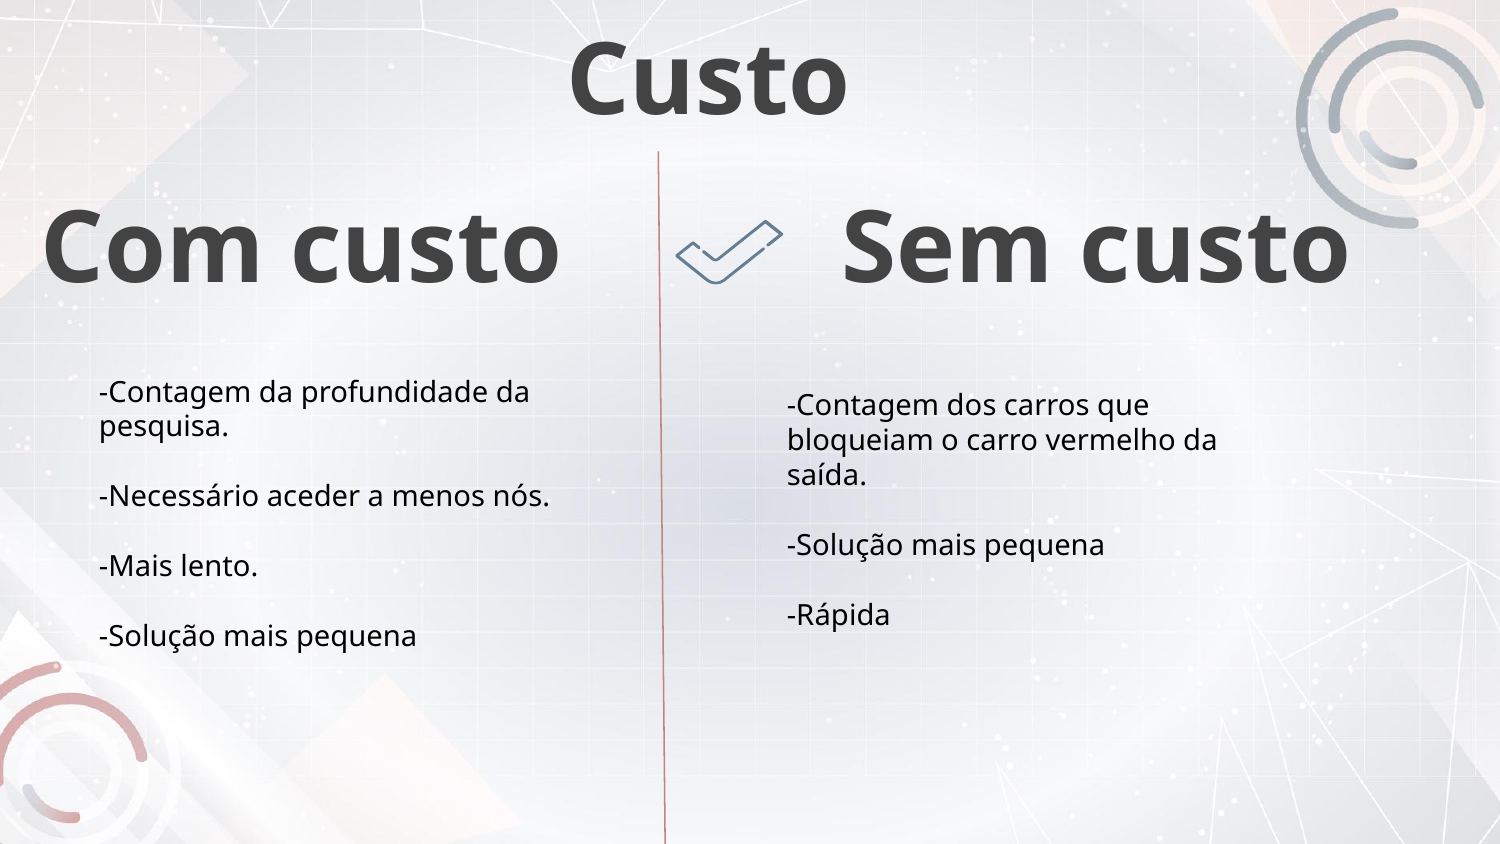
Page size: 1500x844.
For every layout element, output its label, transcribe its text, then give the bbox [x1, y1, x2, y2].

text_box Com custo [0, 167, 649, 318]
text_box Custo [361, 0, 1056, 150]
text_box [674, 219, 784, 285]
text_box Sem custo [749, 167, 1444, 318]
text_box -Contagem da profundidade da pesquisa. -Necessário aceder a menos nós. -Mais lento. -Solução mais pequena [83, 357, 574, 703]
text_box -Contagem dos carros que bloqueiam o carro vermelho da saída. -Solução mais pequena -Rápida [771, 371, 1318, 681]
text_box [658, 151, 666, 844]
picture [0, 0, 1500, 844]
